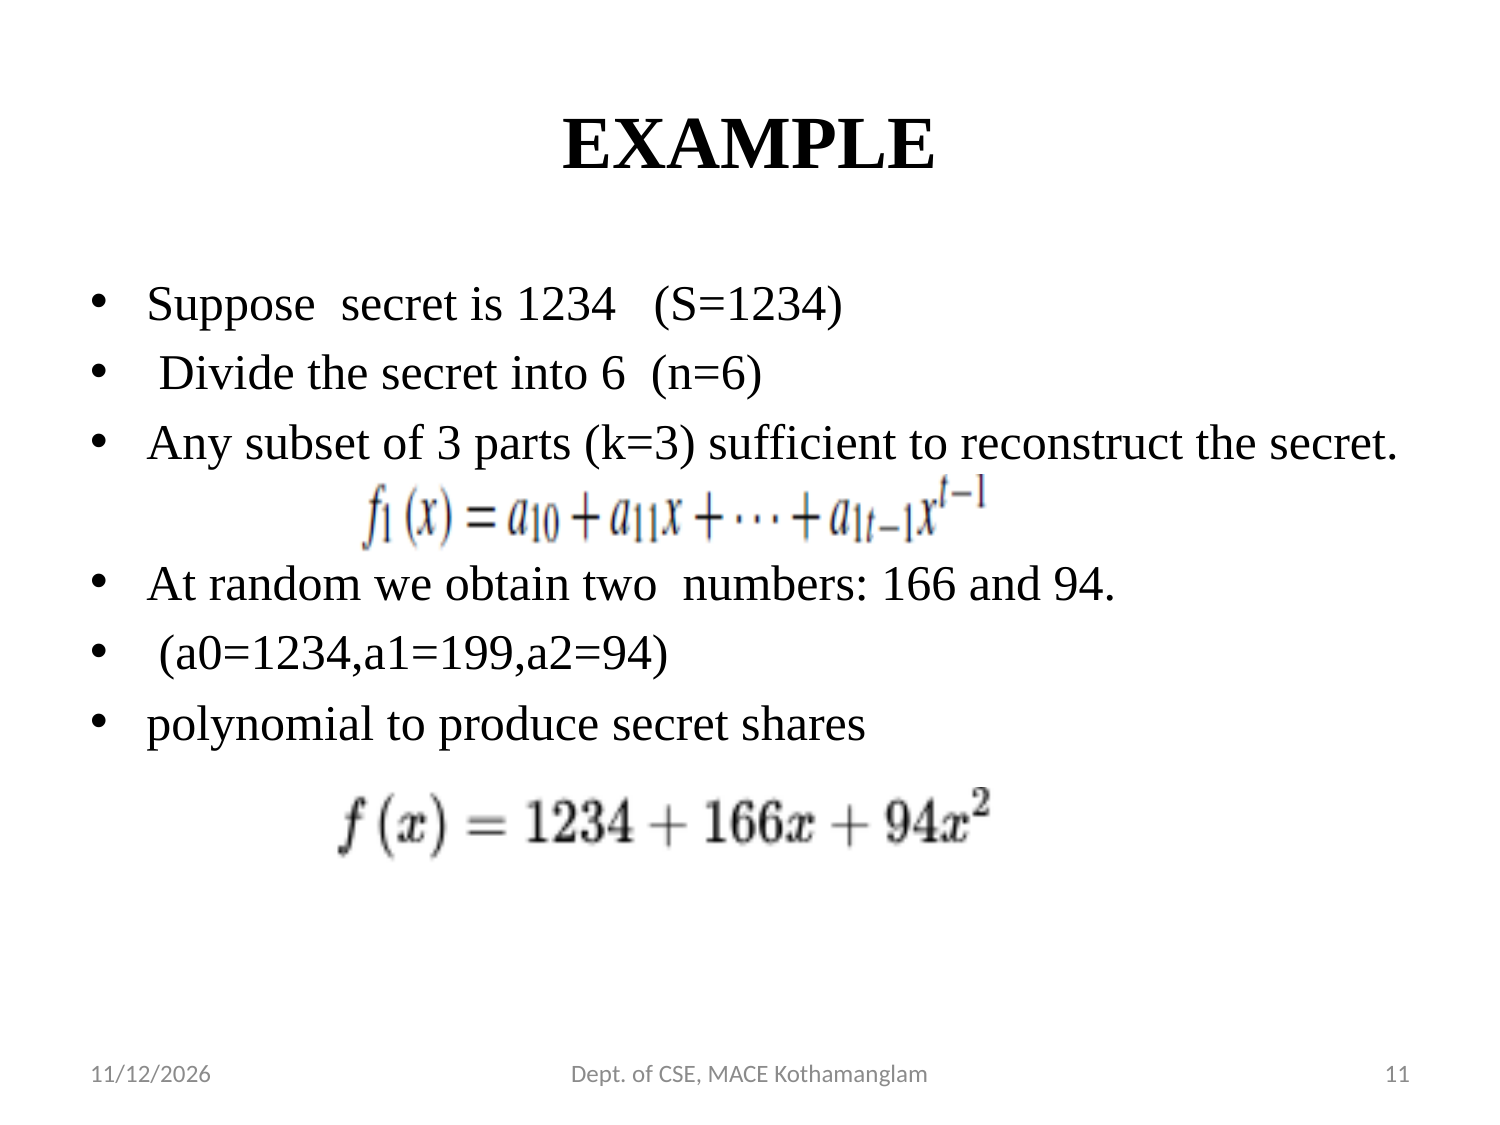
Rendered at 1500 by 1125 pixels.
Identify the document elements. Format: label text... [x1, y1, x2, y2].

picture [349, 474, 999, 563]
footer Dept. of CSE, MACE Kothamanglam [512, 1042, 988, 1103]
picture [299, 787, 1500, 901]
slide_number 11 [1074, 1042, 1425, 1103]
list Suppose secret is 1234 (S=1234) Divide the secret into 6 (n=6) Any subset of 3 parts (k=3) sufficient to reconstruct the secret. At random we obtain two numbers: 166 and 94. (a0=1234,a1=199,a2=94) polynomial to produce secret shares [75, 262, 1425, 1005]
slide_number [75, 1042, 425, 1103]
title EXAMPLE [75, 45, 1425, 233]
